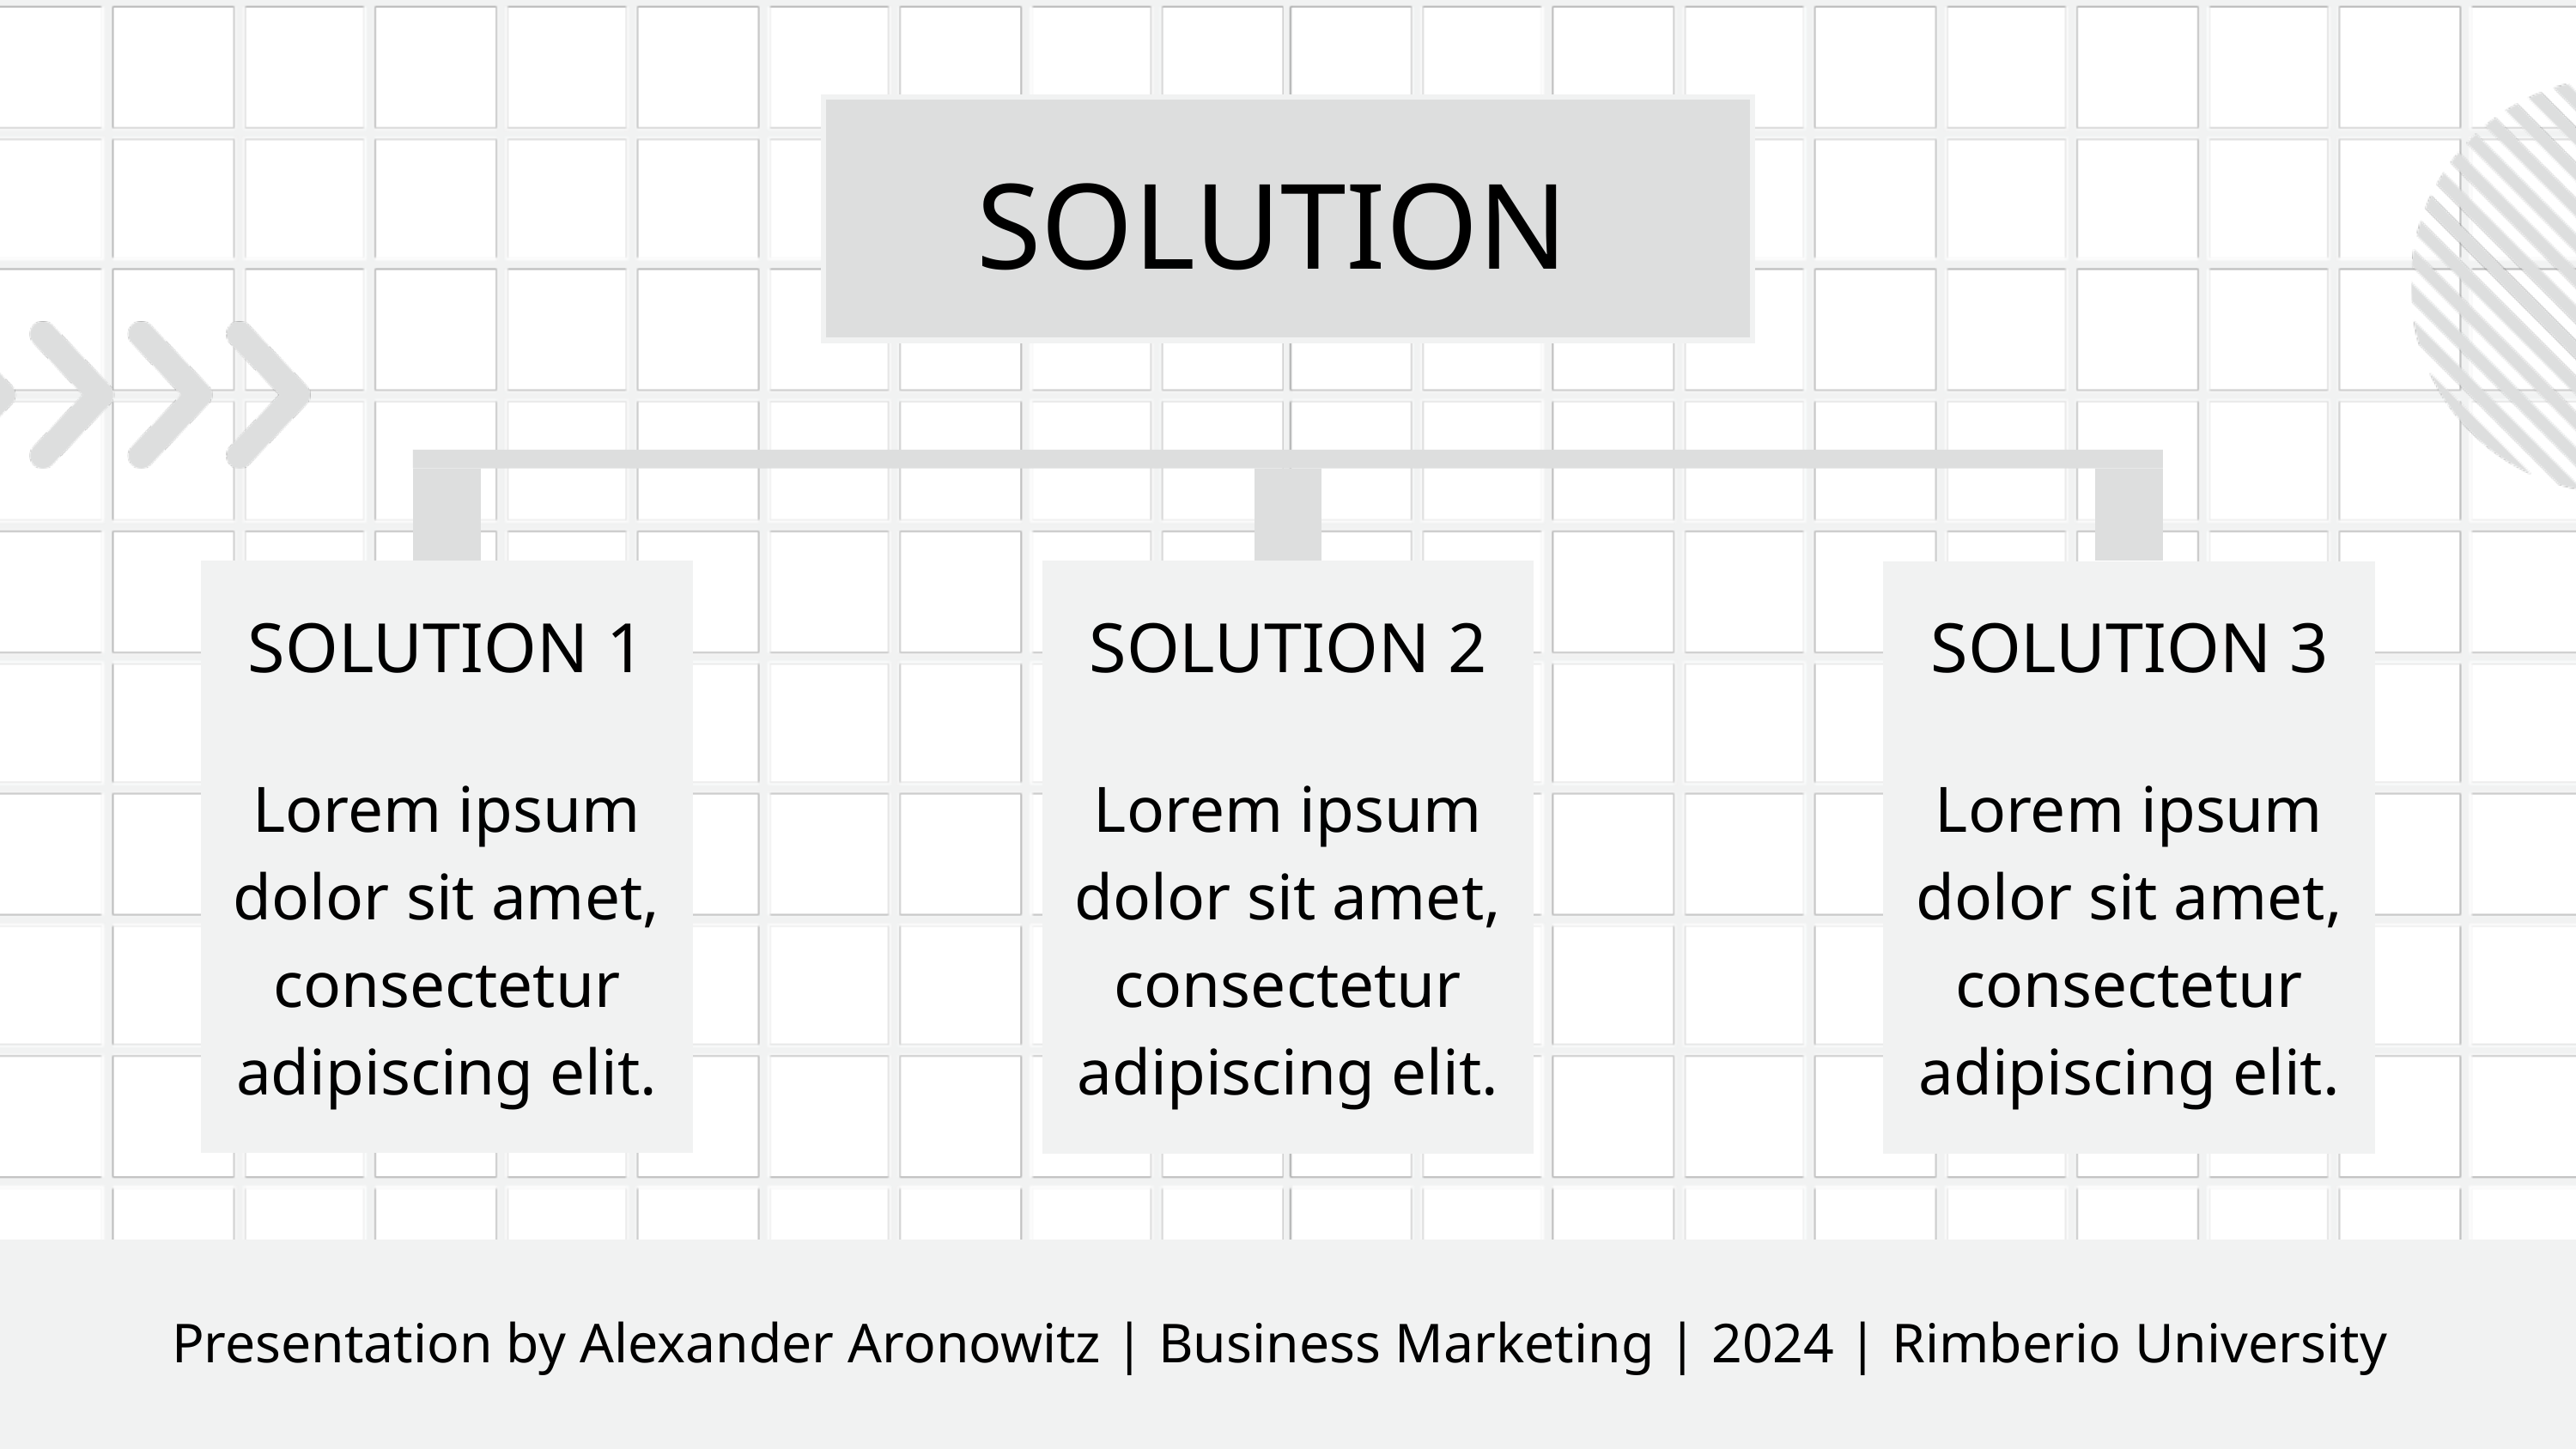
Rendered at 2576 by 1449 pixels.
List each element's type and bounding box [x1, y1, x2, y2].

text_box [0, 0, 2576, 1236]
text_box [1042, 560, 1534, 1154]
text_box [1254, 468, 1322, 559]
text_box [1882, 561, 2376, 1155]
text_box [823, 96, 1753, 341]
text_box [200, 560, 693, 1154]
text_box [0, 1239, 2576, 1449]
text_box [412, 468, 481, 561]
text_box [2094, 468, 2164, 560]
